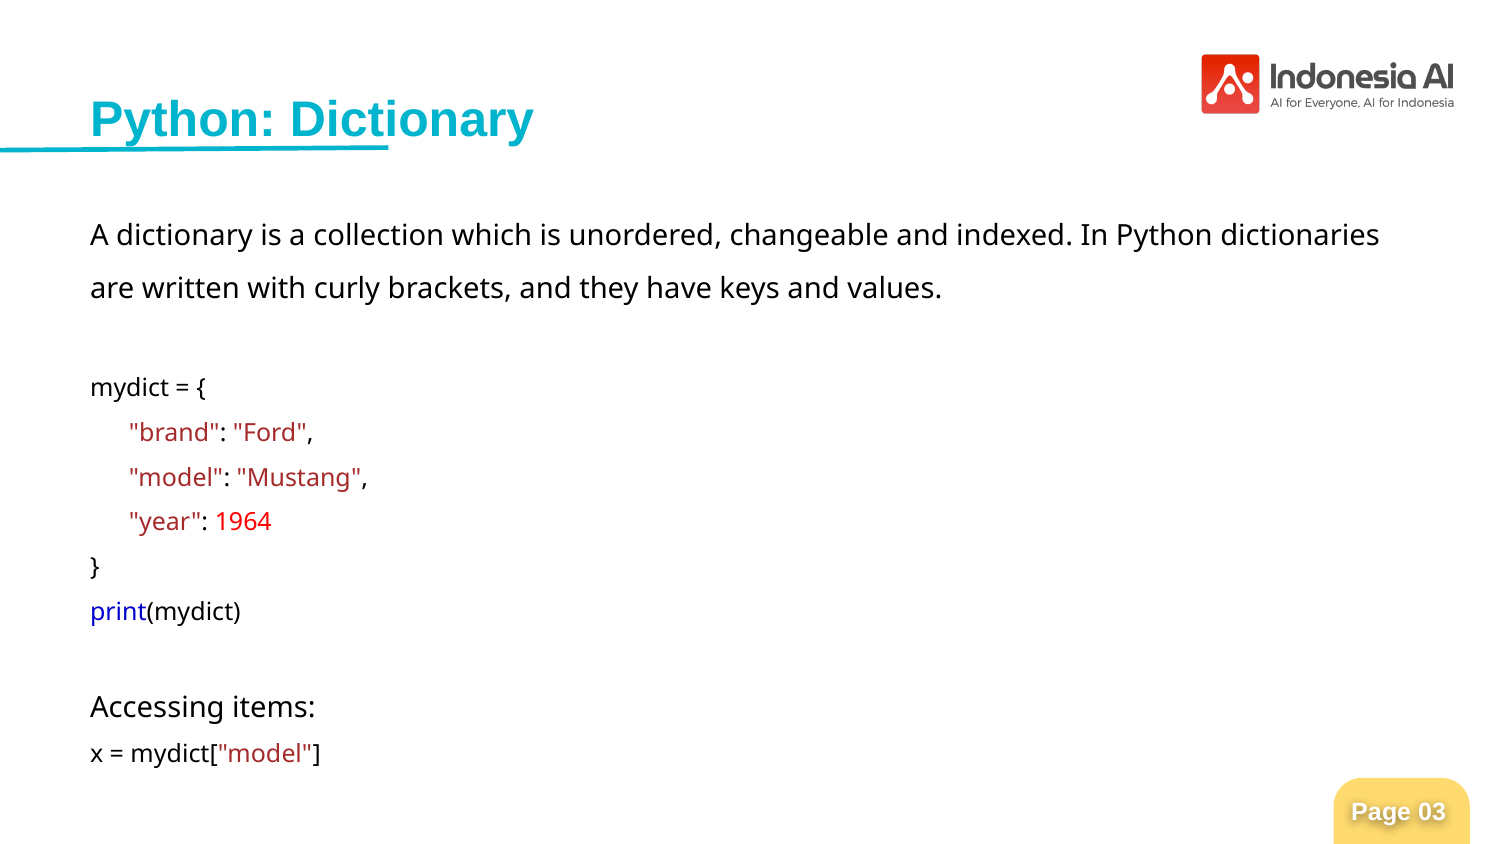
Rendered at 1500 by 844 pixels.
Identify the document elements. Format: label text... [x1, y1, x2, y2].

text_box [0, 147, 389, 151]
text_box A dictionary is a collection which is unordered, changeable and indexed. In Python dictionaries are written with curly brackets, and they have keys and values. mydict = { "brand": "Ford", "model": "Mustang", "year": 1964 } print(mydict) Accessing items: x = mydict["model"] [75, 183, 1408, 783]
picture [1190, 44, 1465, 124]
text_box Python: Dictionary [74, 71, 1004, 162]
text_box Page 03 [1336, 780, 1495, 841]
